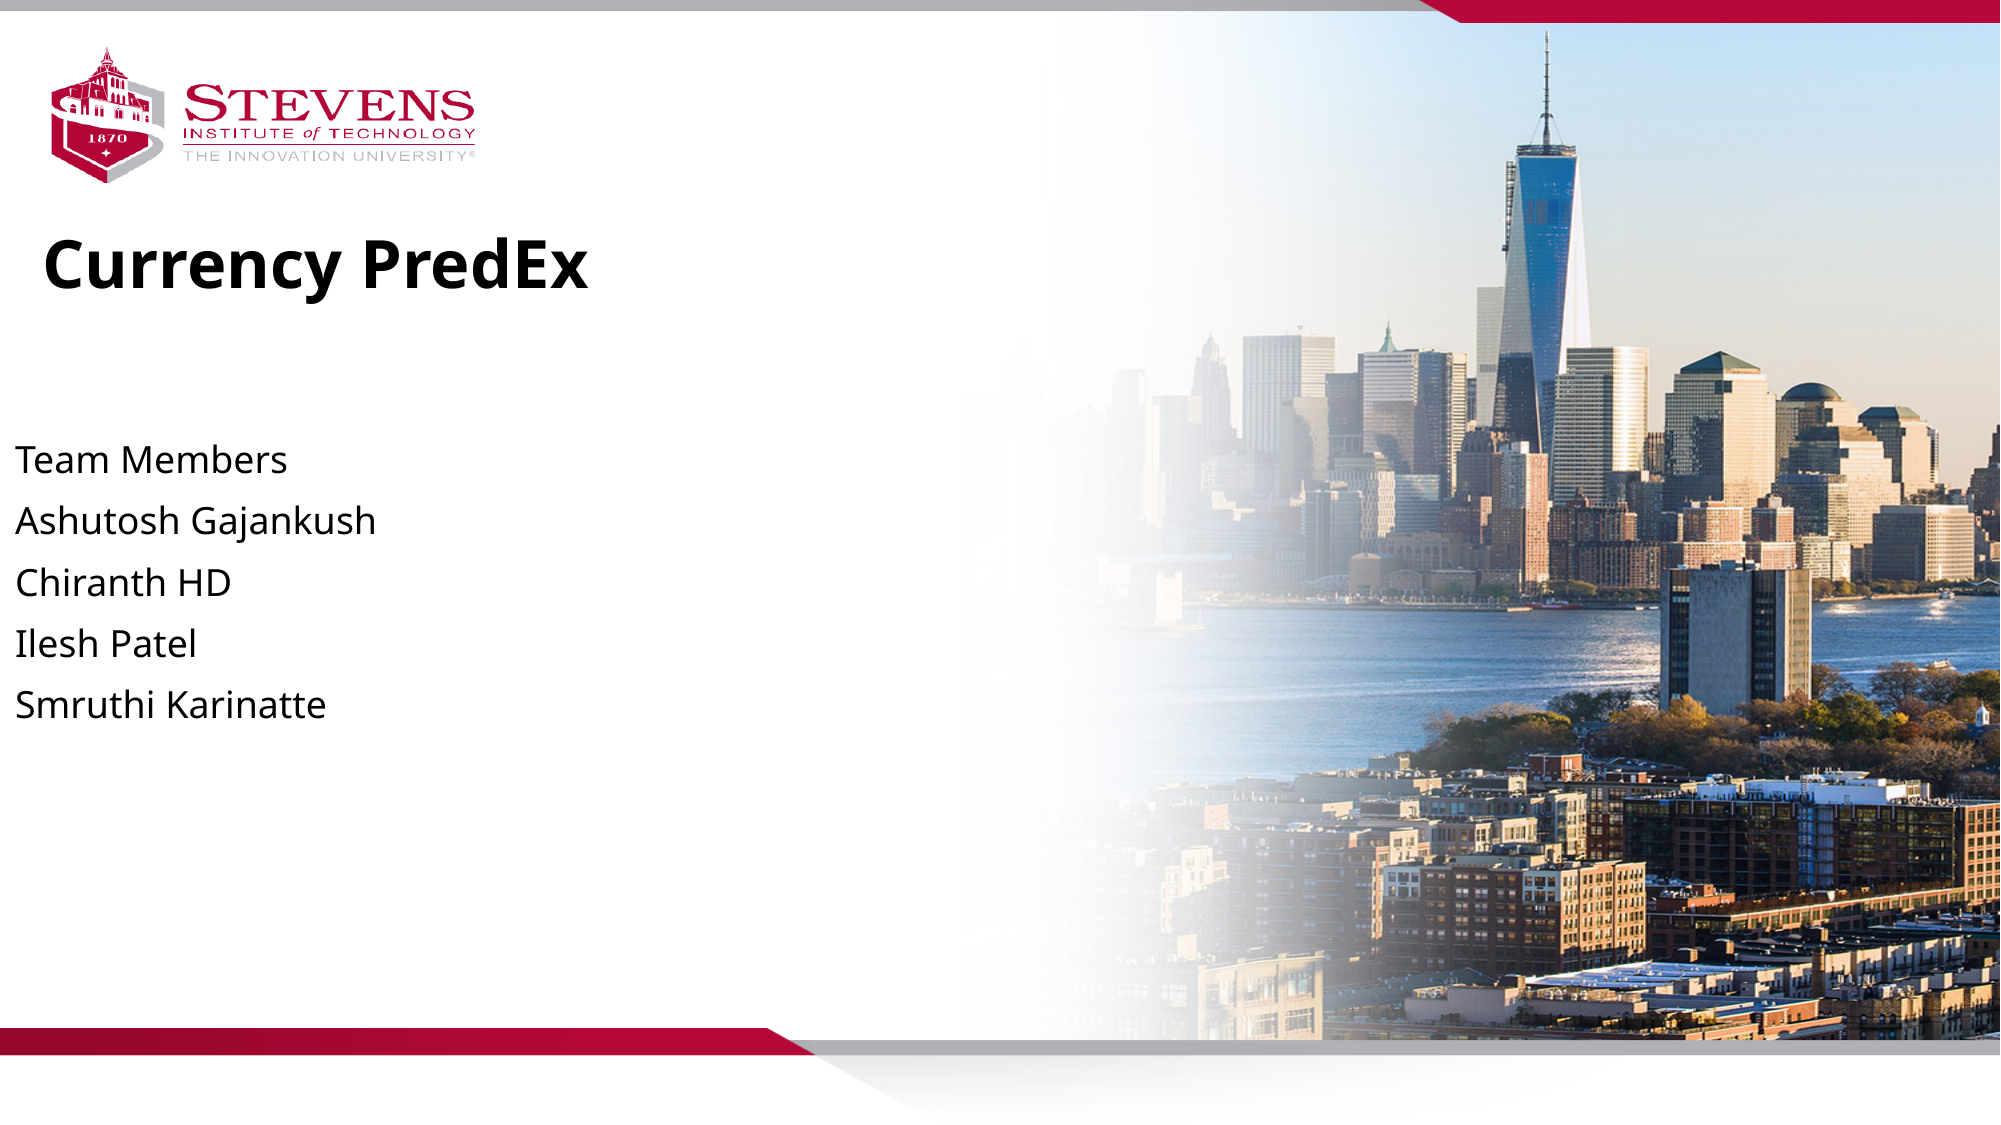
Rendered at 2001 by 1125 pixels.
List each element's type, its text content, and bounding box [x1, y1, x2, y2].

picture [0, 0, 2000, 1125]
list Team Members Ashutosh Gajankush Chiranth HD Ilesh Patel Smruthi Karinatte [0, 433, 1310, 848]
list Currency PredEx [27, 223, 1291, 433]
